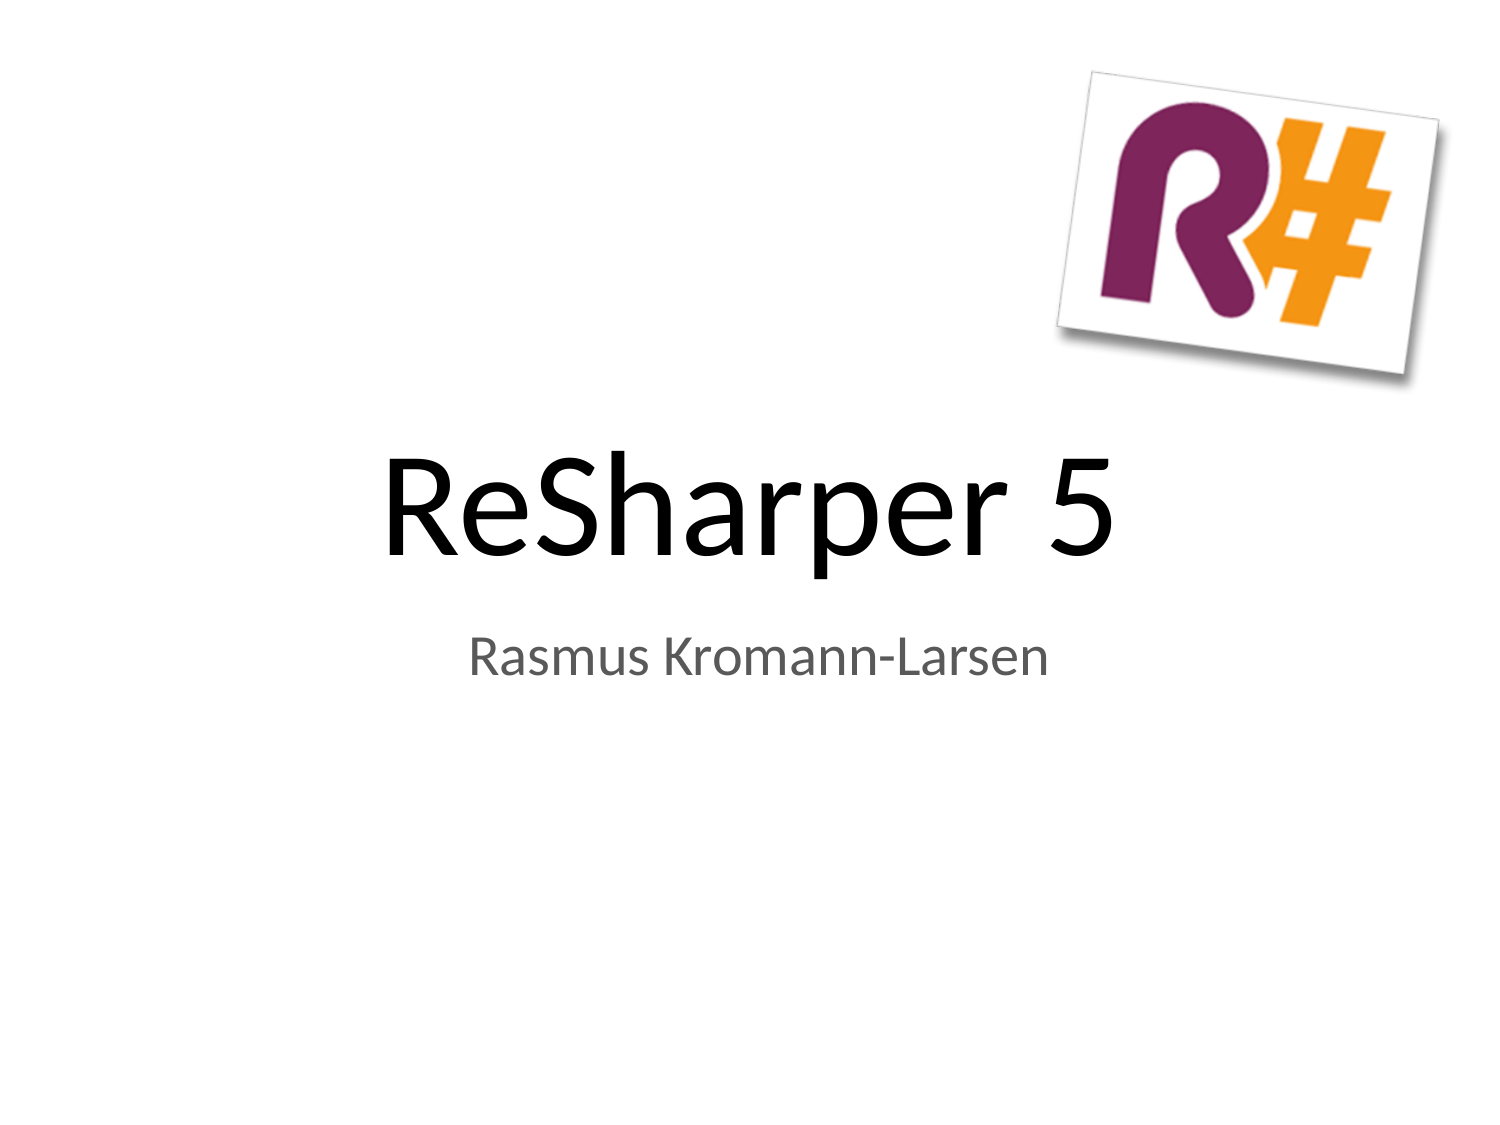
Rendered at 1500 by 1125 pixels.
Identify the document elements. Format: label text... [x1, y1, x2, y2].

title ReSharper 5 [112, 375, 1388, 617]
subtitle Rasmus Kromann-Larsen [234, 609, 1285, 704]
picture [1031, 46, 1466, 404]
